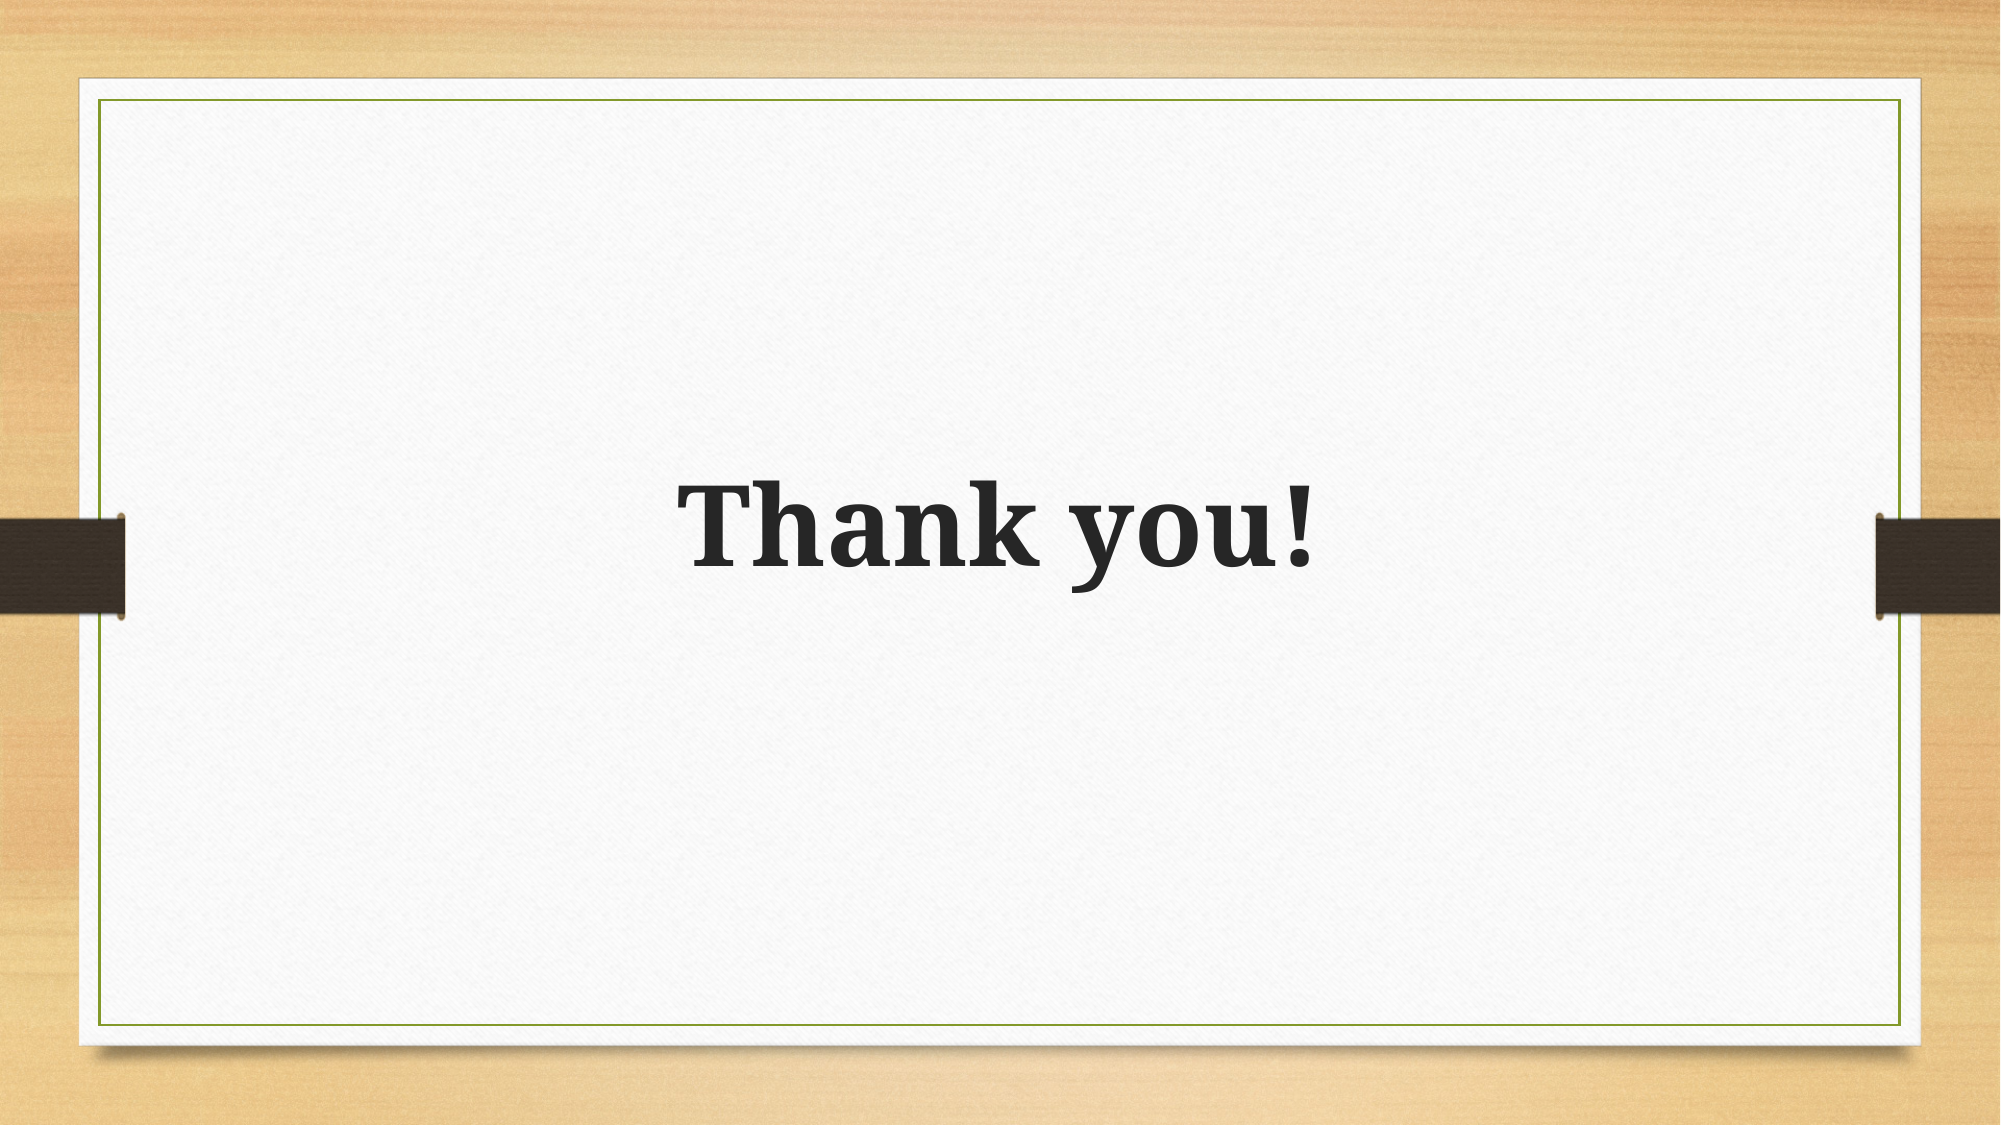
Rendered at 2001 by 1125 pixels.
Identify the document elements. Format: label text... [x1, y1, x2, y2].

list Thank you! [172, 276, 1828, 921]
picture [0, 0, 2001, 1125]
